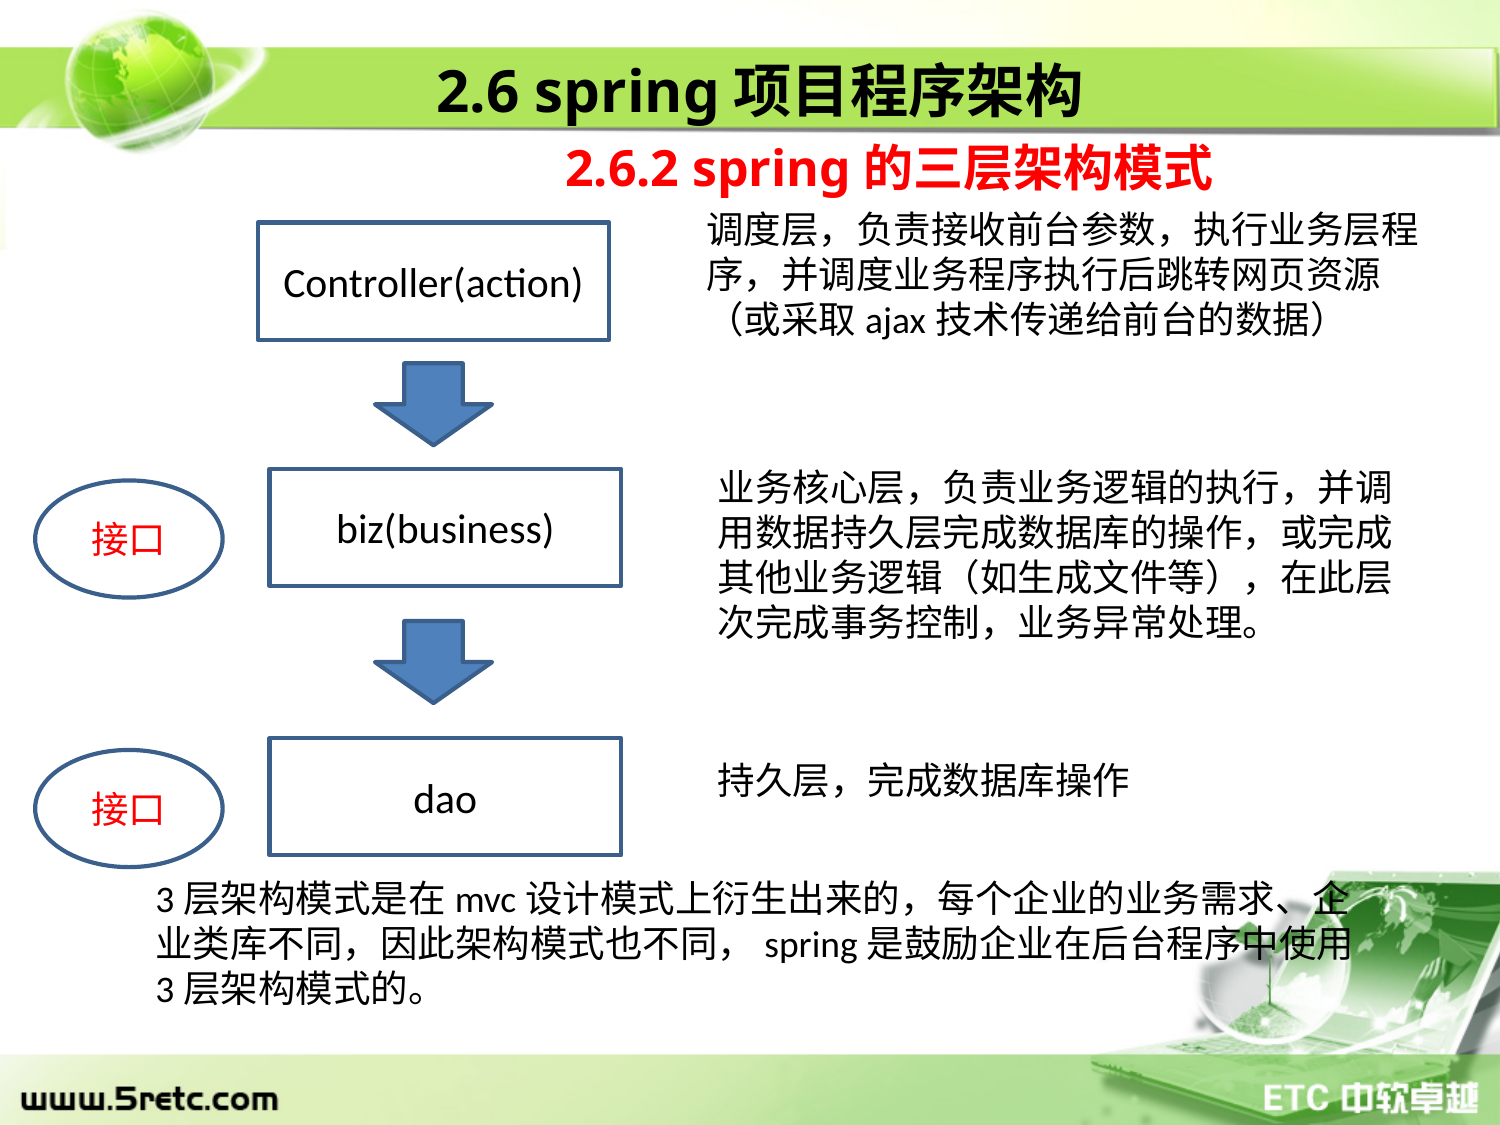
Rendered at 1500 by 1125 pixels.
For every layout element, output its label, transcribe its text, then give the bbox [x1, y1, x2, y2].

text_box biz(business) [267, 467, 623, 588]
text_box 业务核心层，负责业务逻辑的执行，并调用数据持久层完成数据库的操作，或完成其他业务逻辑（如生成文件等），在此层次完成事务控制，业务异常处理。 [703, 456, 1418, 652]
text_box 持久层，完成数据库操作 [703, 749, 1395, 810]
text_box 3层架构模式是在mvc设计模式上衍生出来的，每个企业的业务需求、企业类库不同，因此架构模式也不同，spring是鼓励企业在后台程序中使用3层架构模式的。 [140, 867, 1371, 1017]
text_box Controller(action) [256, 220, 611, 342]
picture [0, 0, 1500, 1125]
text_box [372, 618, 495, 705]
text_box [372, 361, 495, 448]
text_box 接口 [33, 478, 225, 600]
list [103, 210, 1500, 1020]
text_box 调度层，负责接收前台参数，执行业务层程序，并调度业务程序执行后跳转网页资源（或采取ajax技术传递给前台的数据） [691, 199, 1454, 349]
text_box dao [267, 736, 623, 857]
text_box 2.6 spring项目程序架构 [421, 46, 1430, 210]
text_box 接口 [33, 747, 225, 870]
text_box [105, 210, 1409, 360]
text_box 2.6.2 spring的三层架构模式 [550, 128, 1418, 210]
